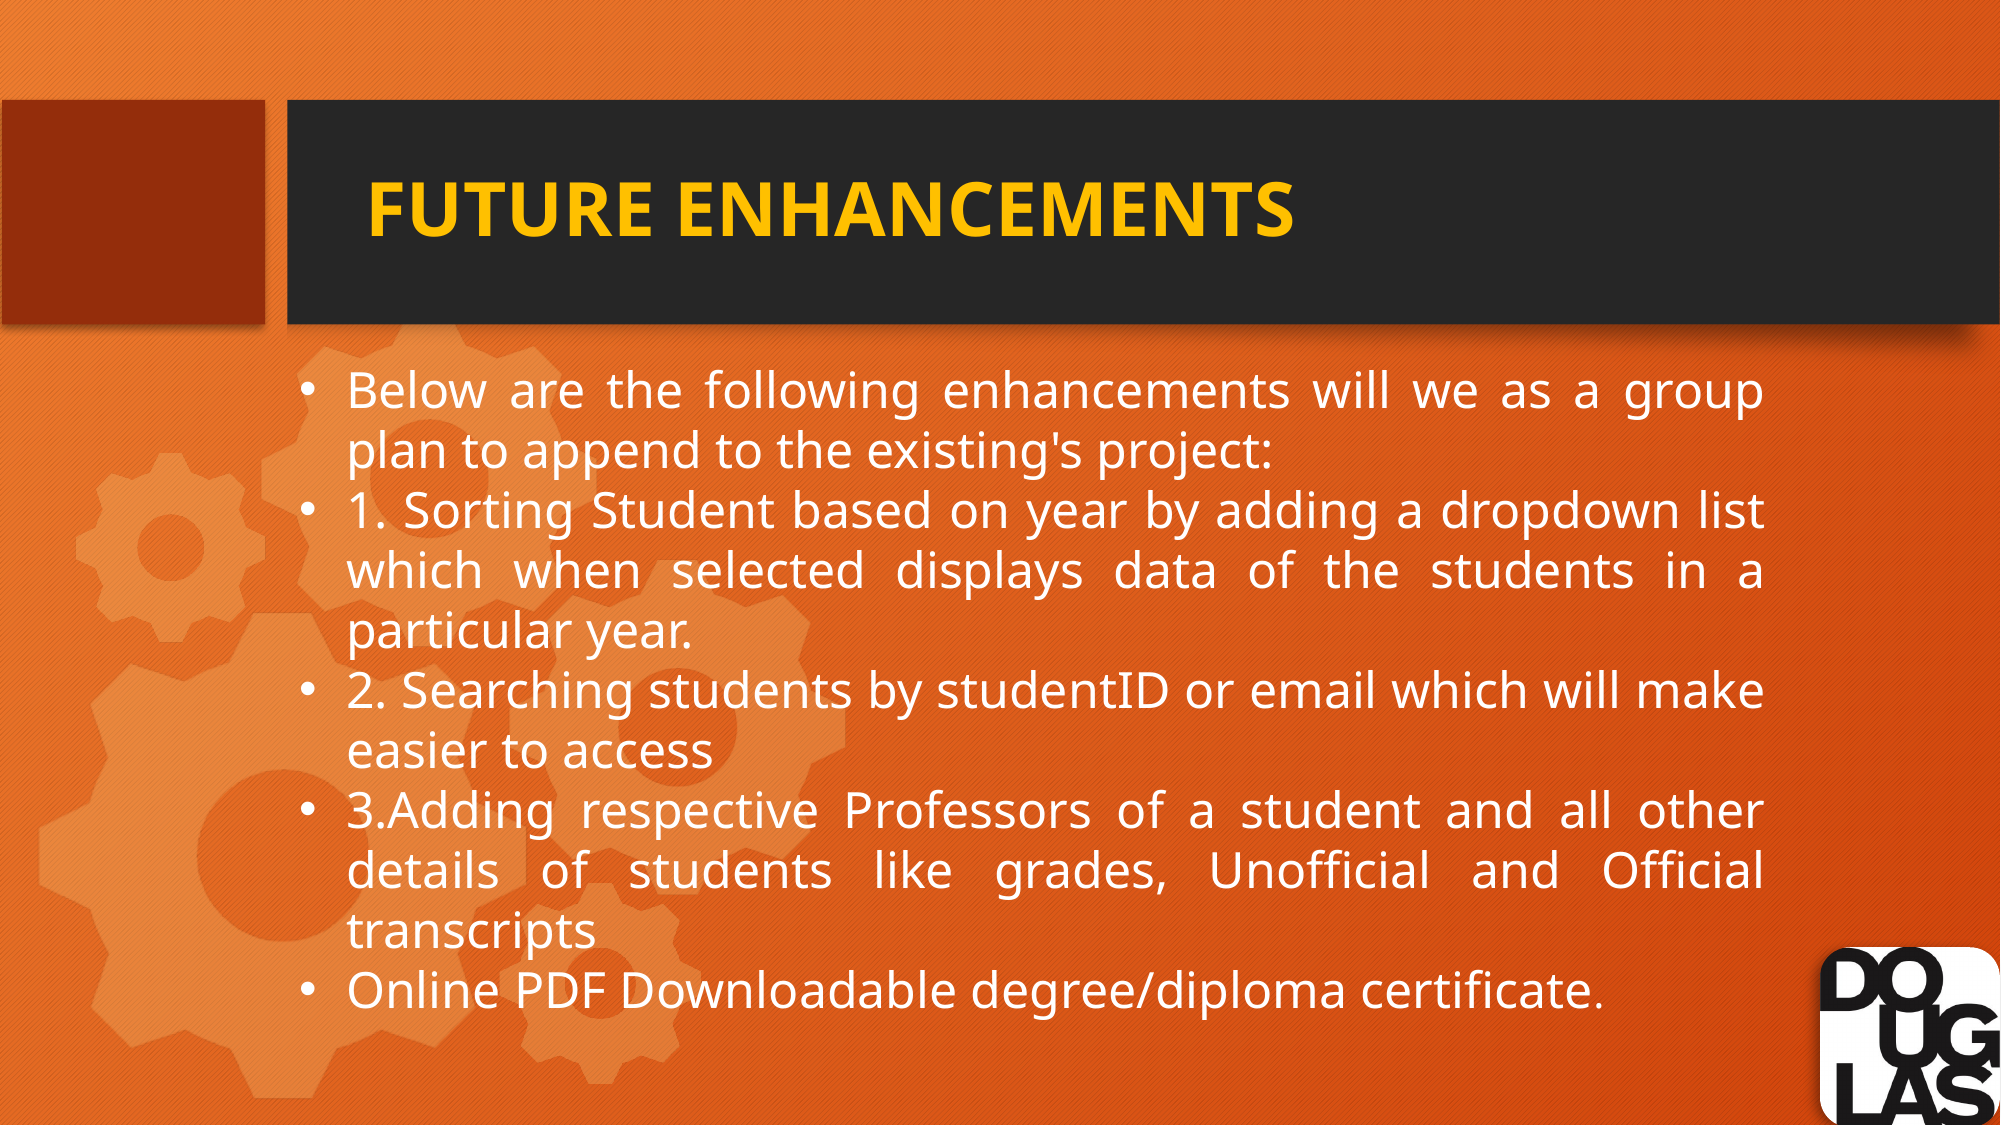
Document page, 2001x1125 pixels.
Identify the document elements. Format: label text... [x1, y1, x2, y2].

text_box Below are the following enhancements will we as a group plan to append to the existing's project: 1. Sorting Student based on year by adding a dropdown list which when selected displays data of the students in a particular year. 2. Searching students by studentID or email which will make easier to access 3.Adding respective Professors of a student and all other details of students like grades, Unofficial and Official transcripts Online PDF Downloadable degree/diploma certificate. [284, 350, 1782, 1026]
text_box [375, 148, 1953, 326]
picture [1820, 947, 2000, 1125]
title Future enhancements [350, 123, 1928, 301]
picture [0, 242, 2000, 1125]
